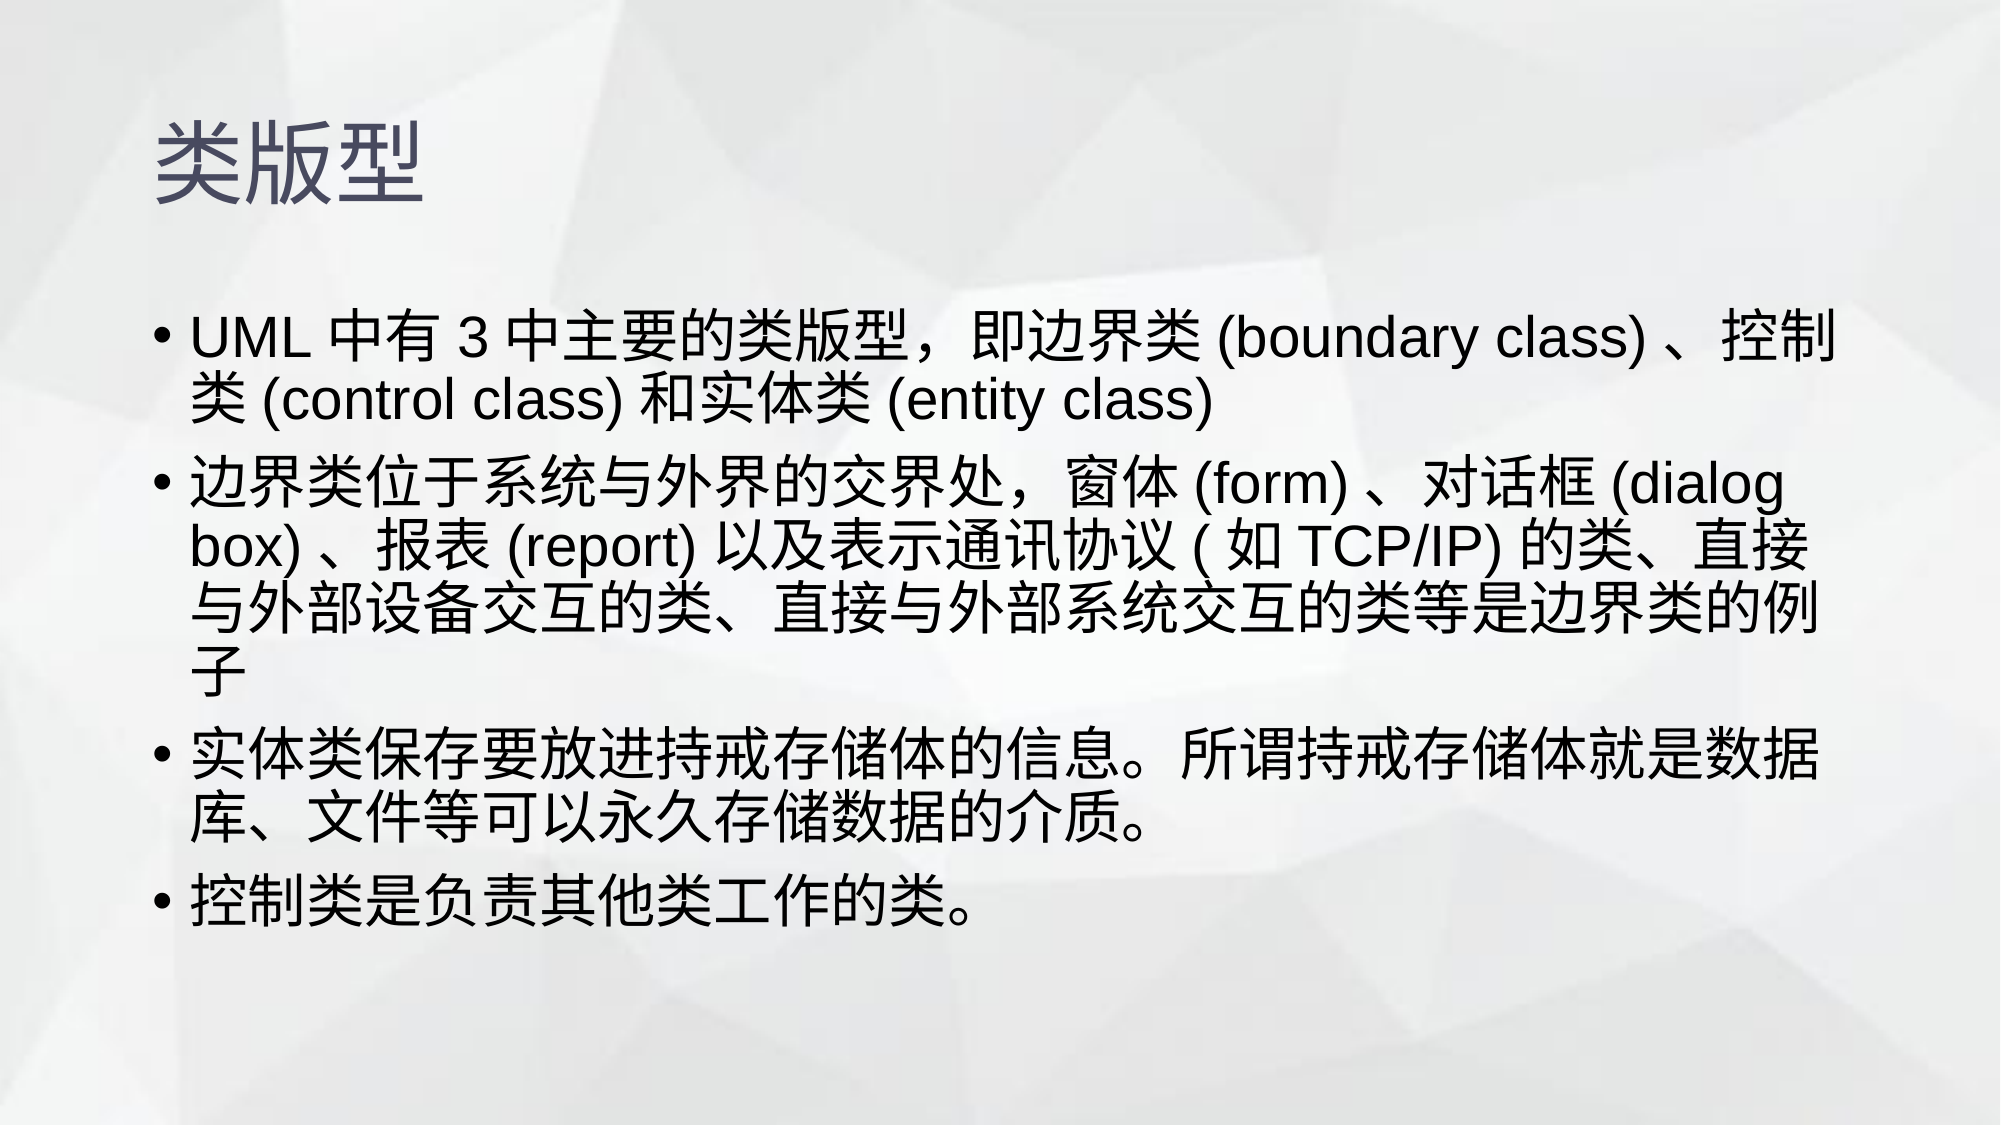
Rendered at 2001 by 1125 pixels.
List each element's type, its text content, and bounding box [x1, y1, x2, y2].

text_box UML中有3中主要的类版型，即边界类(boundary class)、控制类(control class)和实体类(entity class) 边界类位于系统与外界的交界处，窗体(form)、对话框(dialog box)、报表(report)以及表示通讯协议(如TCP/IP)的类、直接与外部设备交互的类、直接与外部系统交互的类等是边界类的例子 实体类保存要放进持戒存储体的信息。所谓持戒存储体就是数据库、文件等可以永久存储数据的介质。 控制类是负责其他类工作的类。 [137, 299, 1863, 1014]
text_box 类版型 [137, 59, 1863, 277]
picture [0, 0, 2001, 1125]
